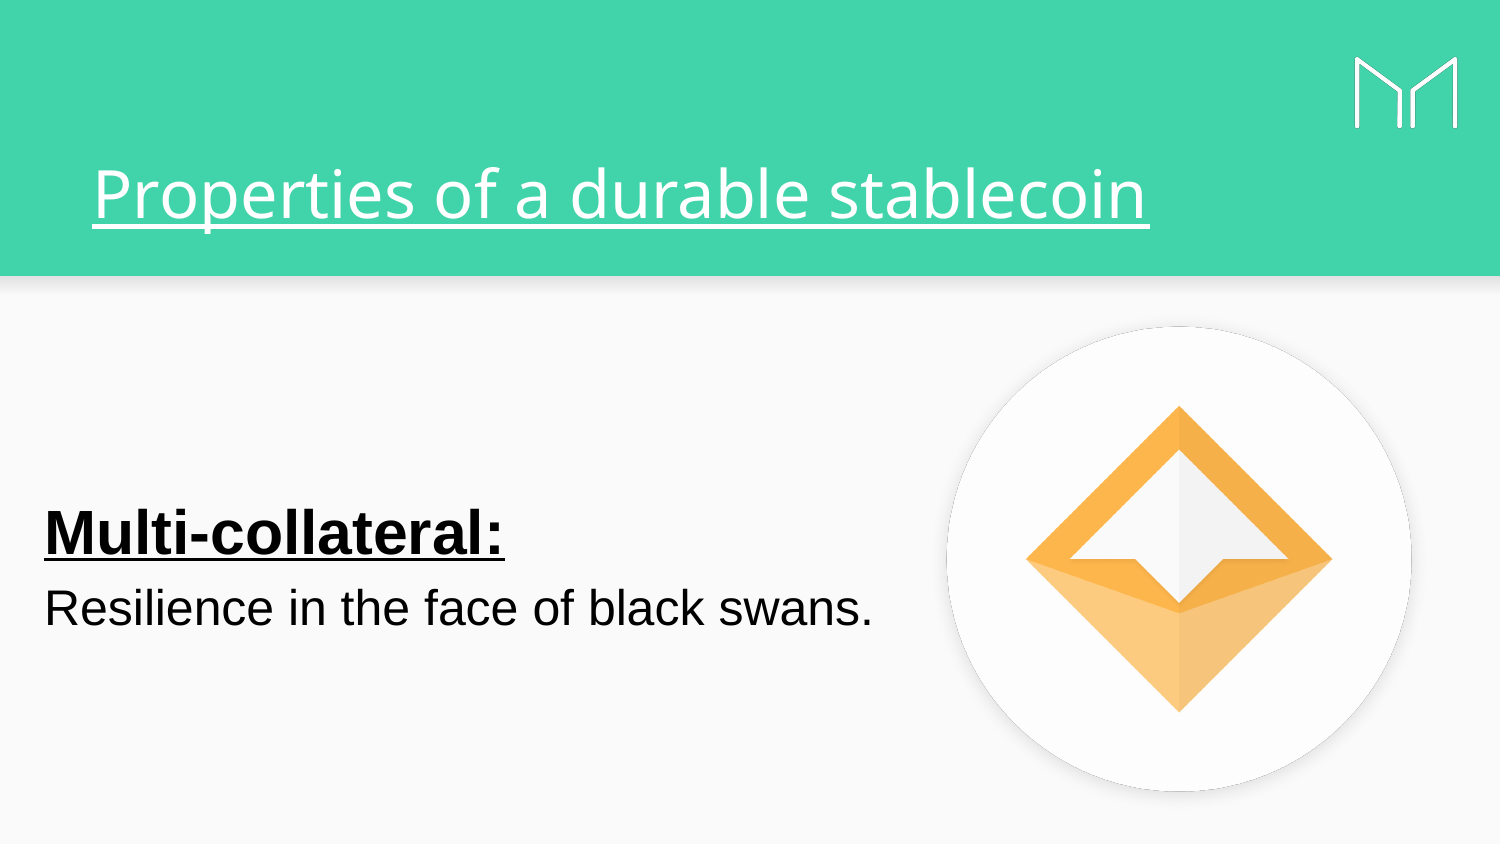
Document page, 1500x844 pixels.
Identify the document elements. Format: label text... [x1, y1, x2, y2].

picture [1312, 0, 1500, 188]
picture [869, 249, 1489, 844]
title Properties of a durable stablecoin [77, 121, 1427, 248]
text_box Multi-collateral: Resilience in the face of black swans. [29, 465, 864, 653]
